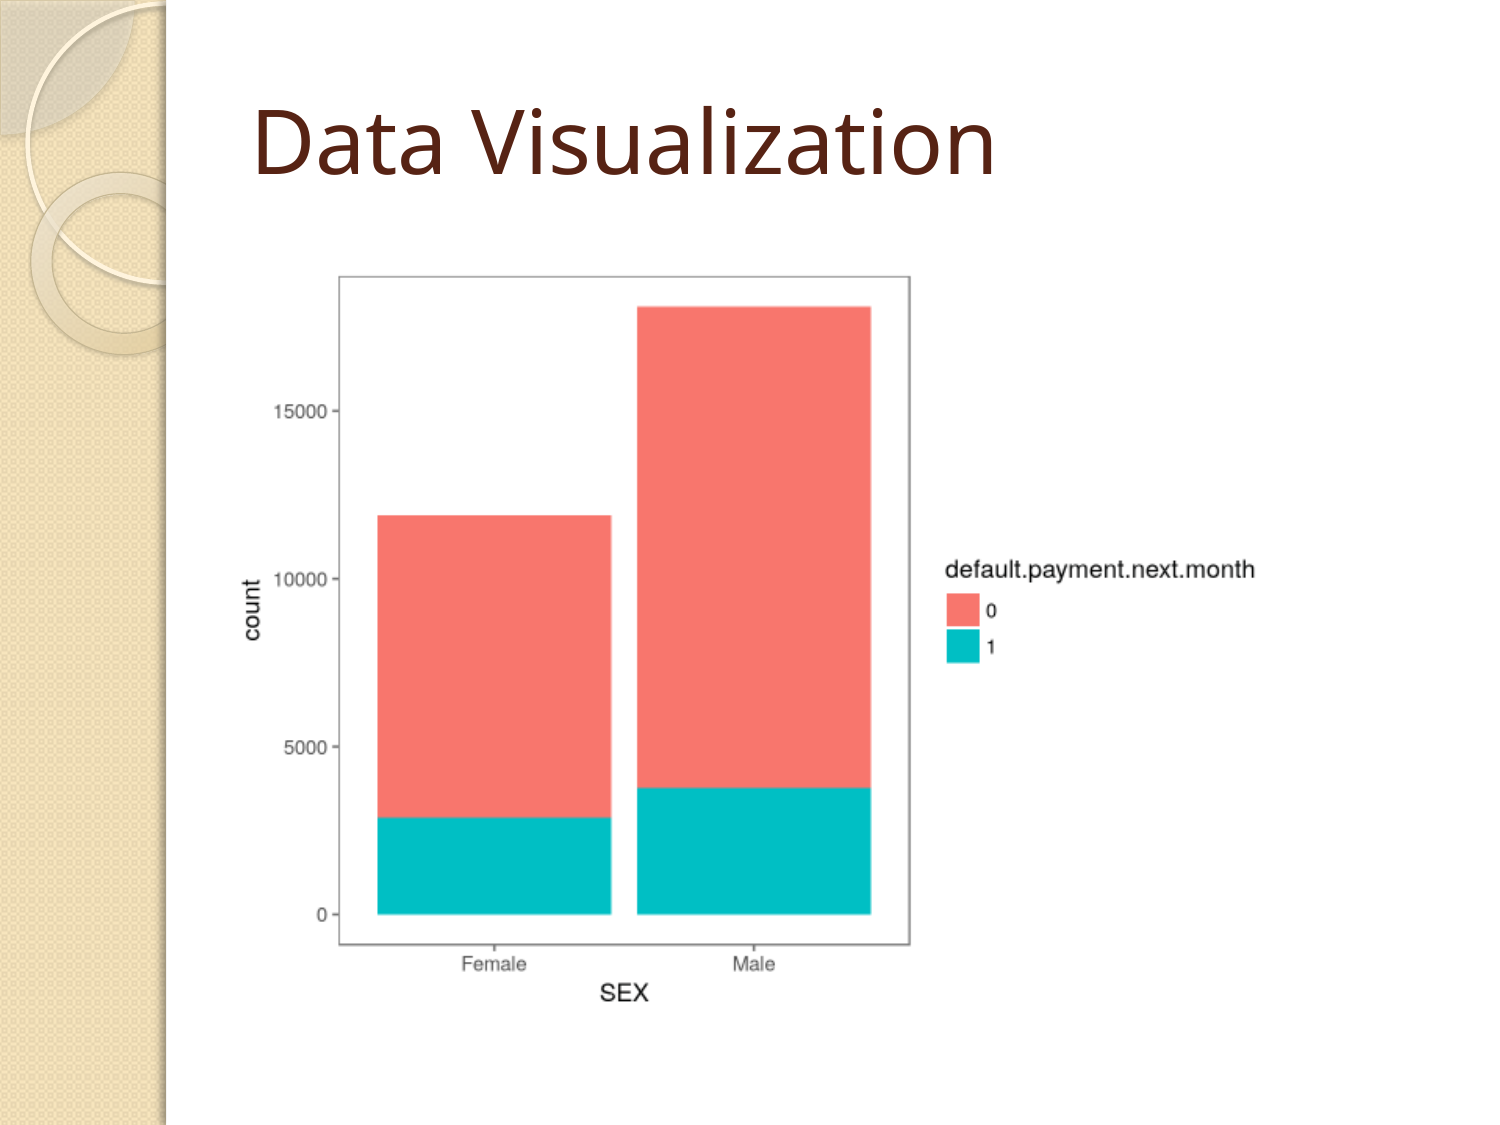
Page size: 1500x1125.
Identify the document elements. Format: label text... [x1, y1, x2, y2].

picture [237, 266, 1263, 1012]
title Data Visualization [235, 45, 1466, 233]
